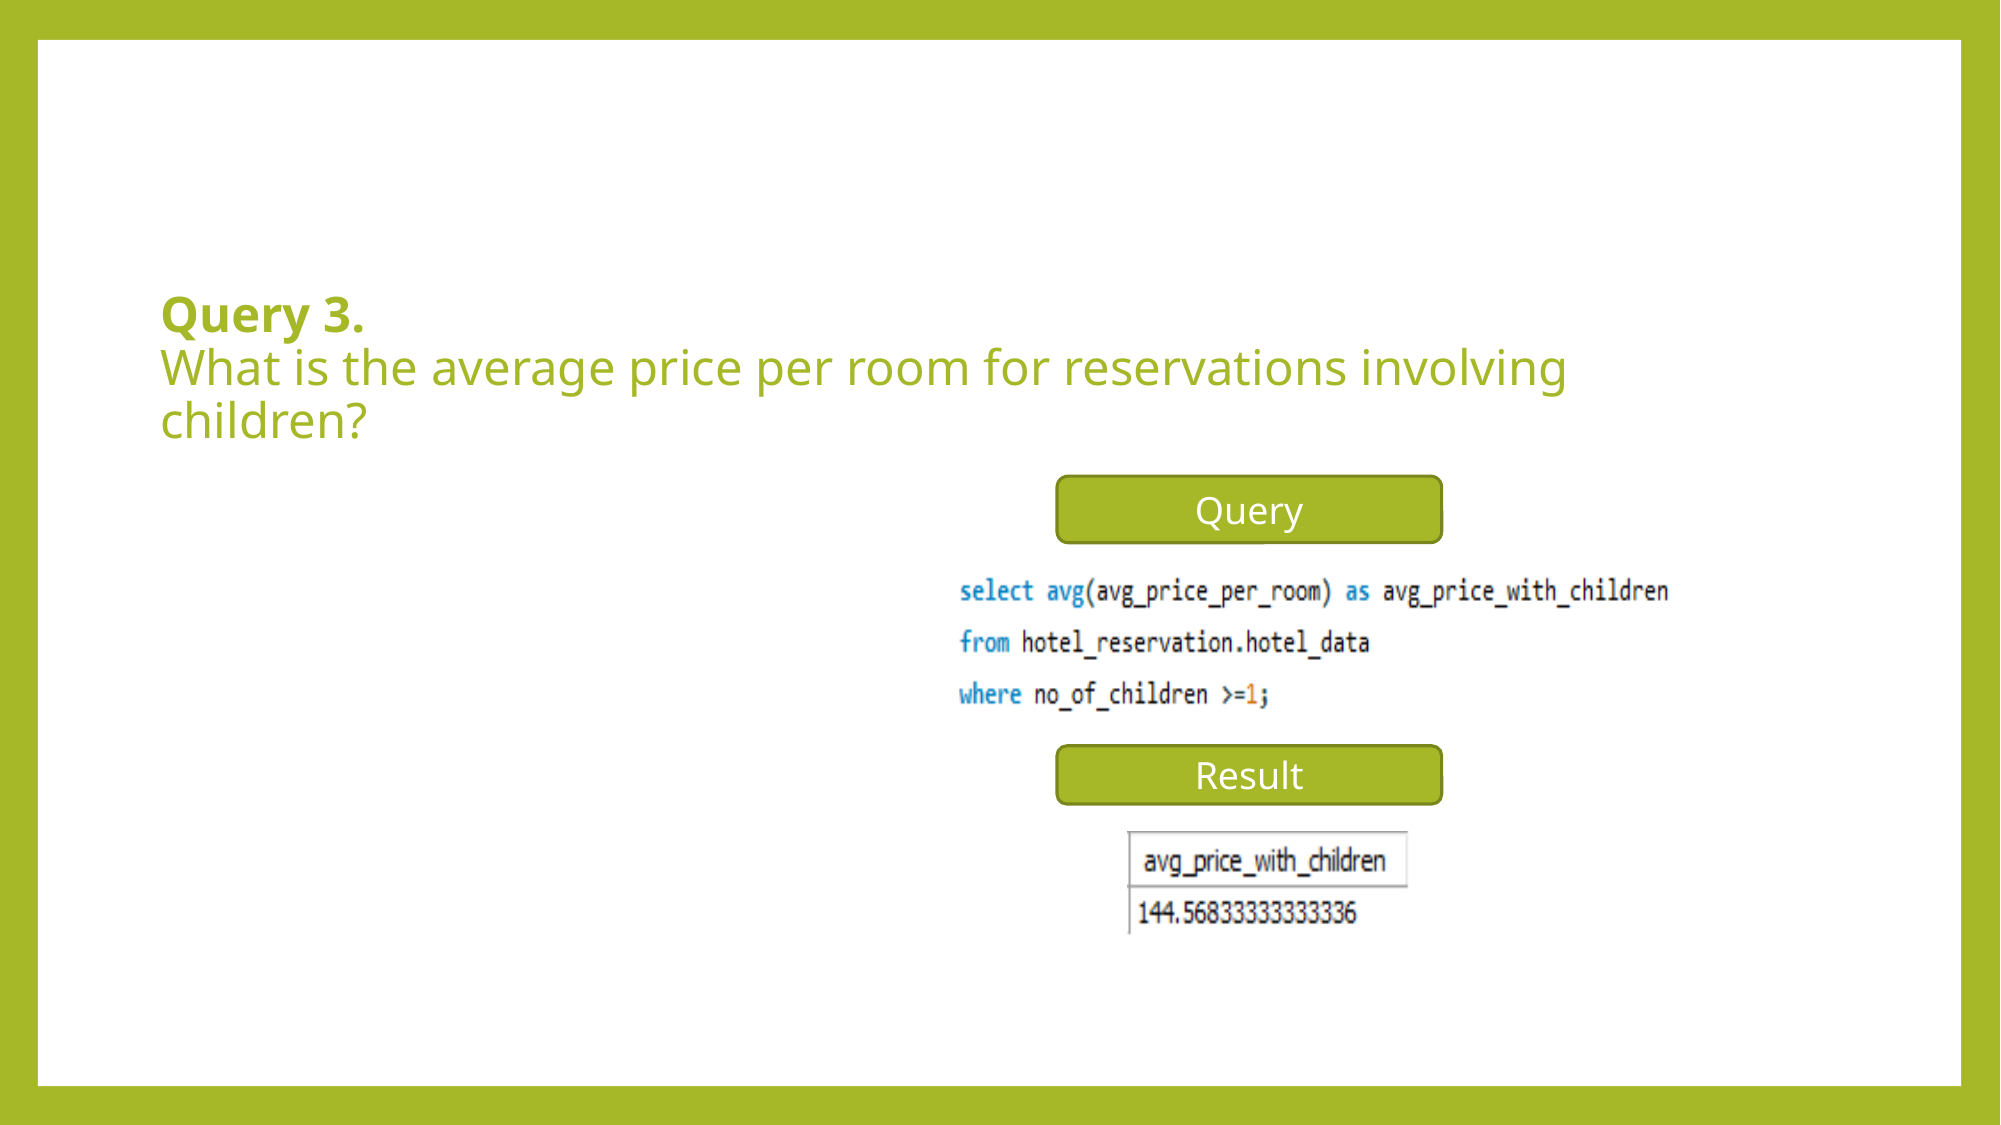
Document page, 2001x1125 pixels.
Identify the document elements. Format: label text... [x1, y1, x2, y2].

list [1127, 830, 1425, 947]
title Query 3. What is the average price per room for reservations involving children? [145, 282, 1766, 457]
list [957, 569, 1697, 720]
text_box Query [1055, 474, 1444, 545]
text_box Result [1055, 744, 1444, 806]
